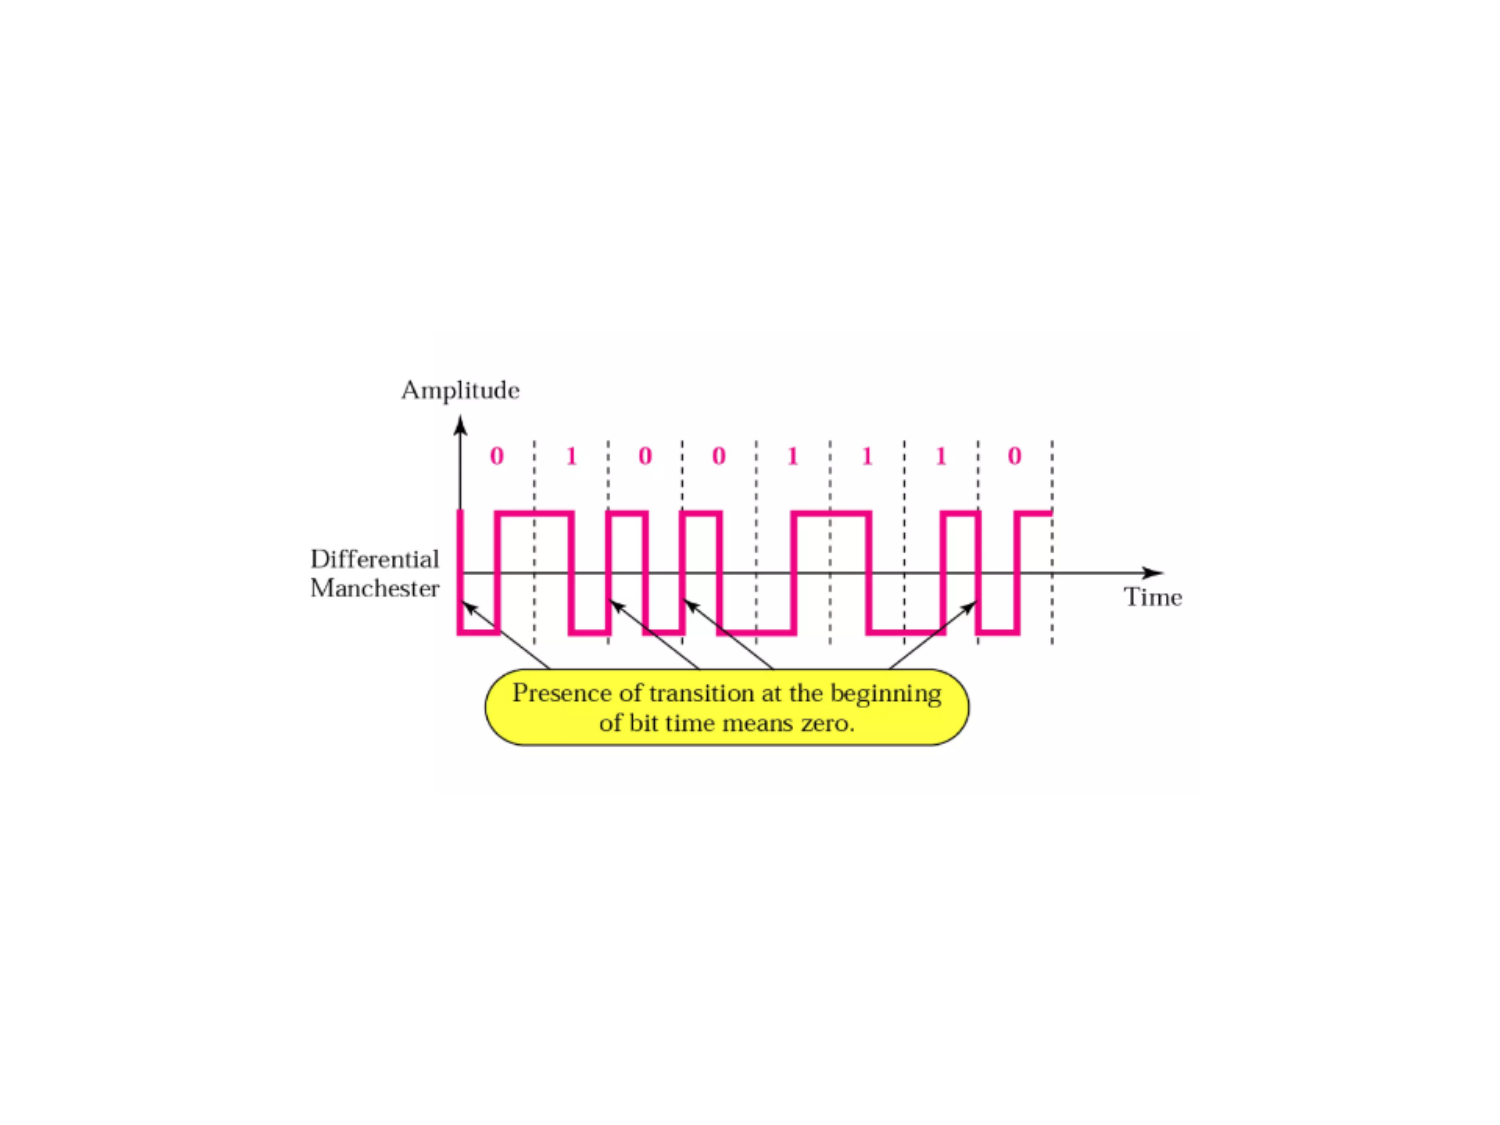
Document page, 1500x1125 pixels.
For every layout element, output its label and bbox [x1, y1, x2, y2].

picture [298, 330, 1201, 794]
